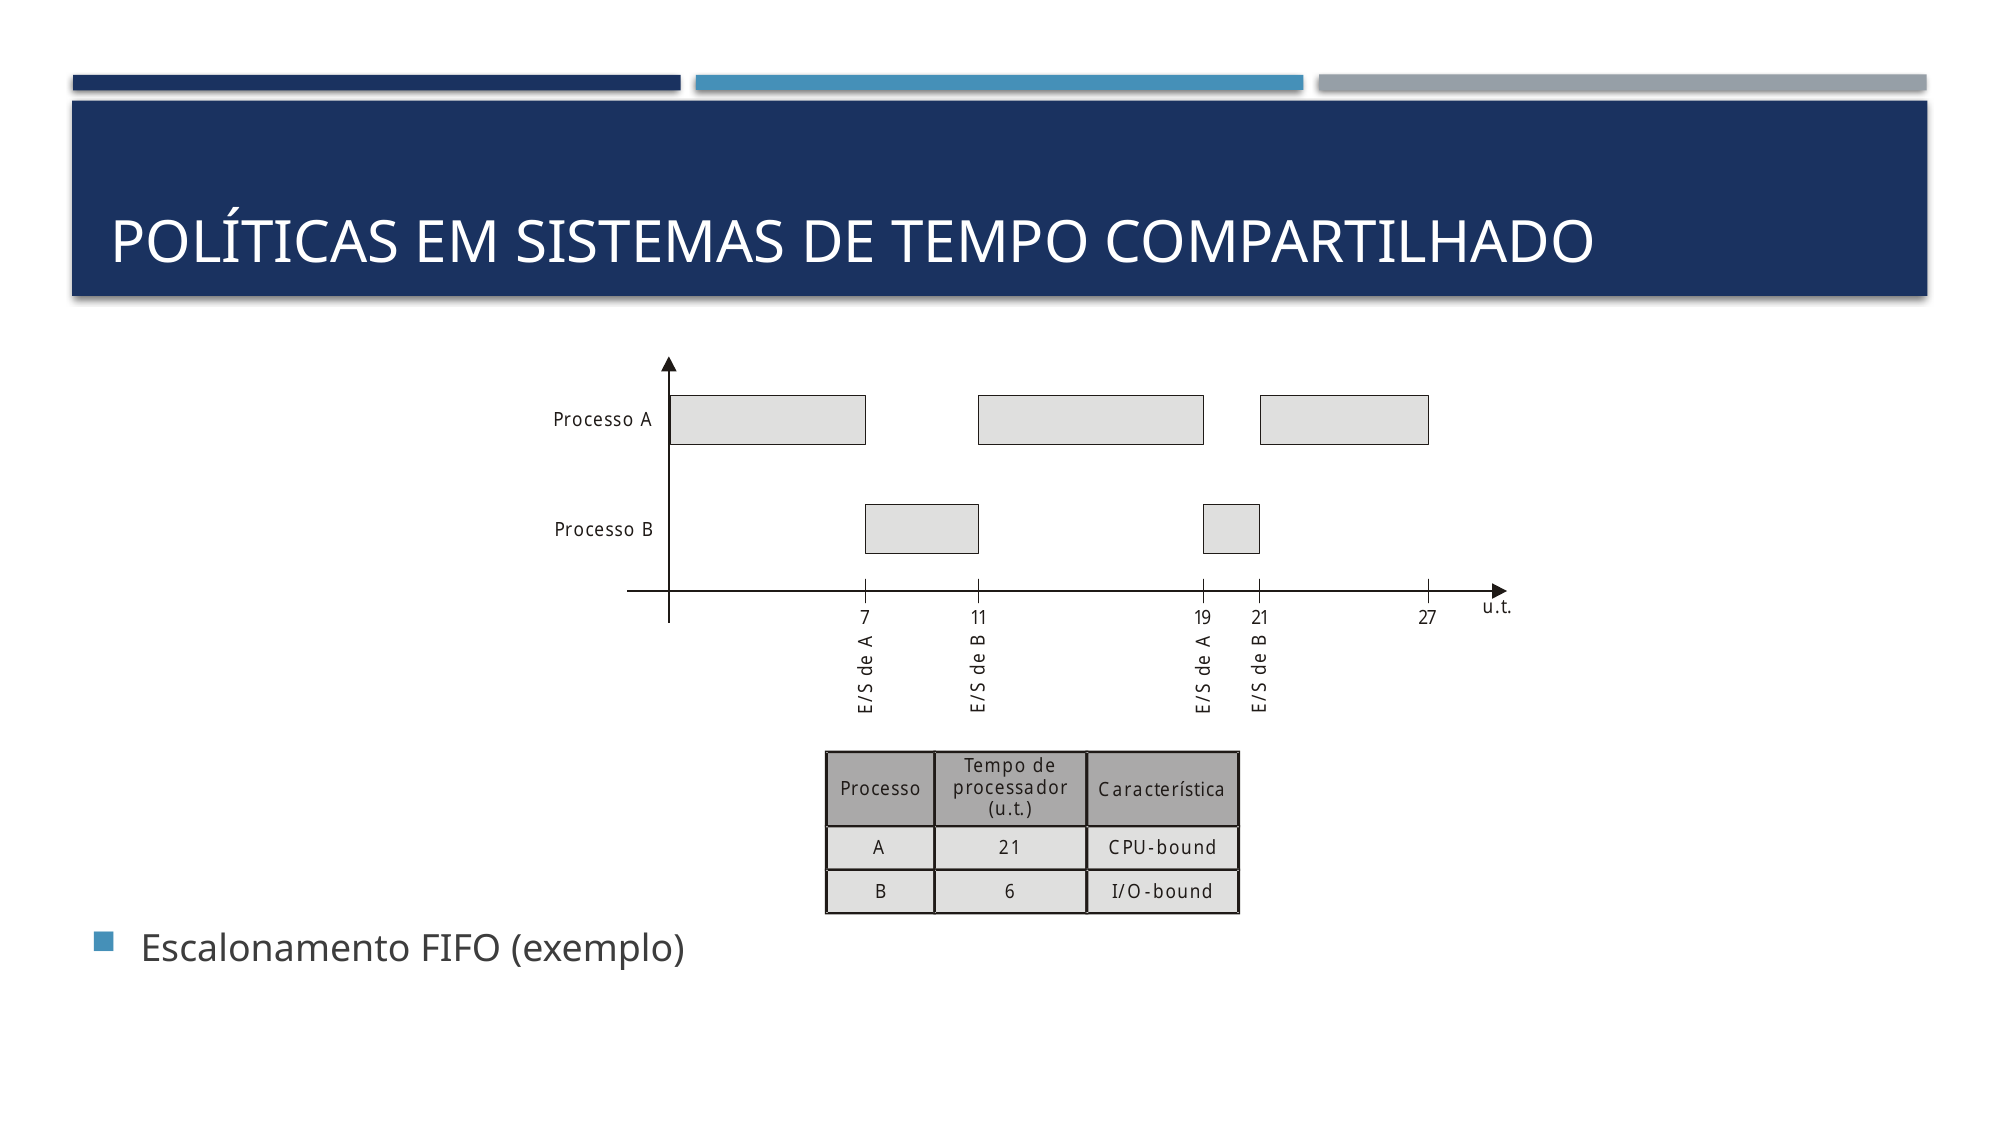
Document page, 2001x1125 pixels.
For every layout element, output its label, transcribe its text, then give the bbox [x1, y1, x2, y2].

list Escalonamento FIFO (exemplo) [75, 395, 1351, 1042]
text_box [549, 352, 1516, 918]
title Políticas em Sistemas de Tempo Compartilhado [95, 115, 1905, 282]
